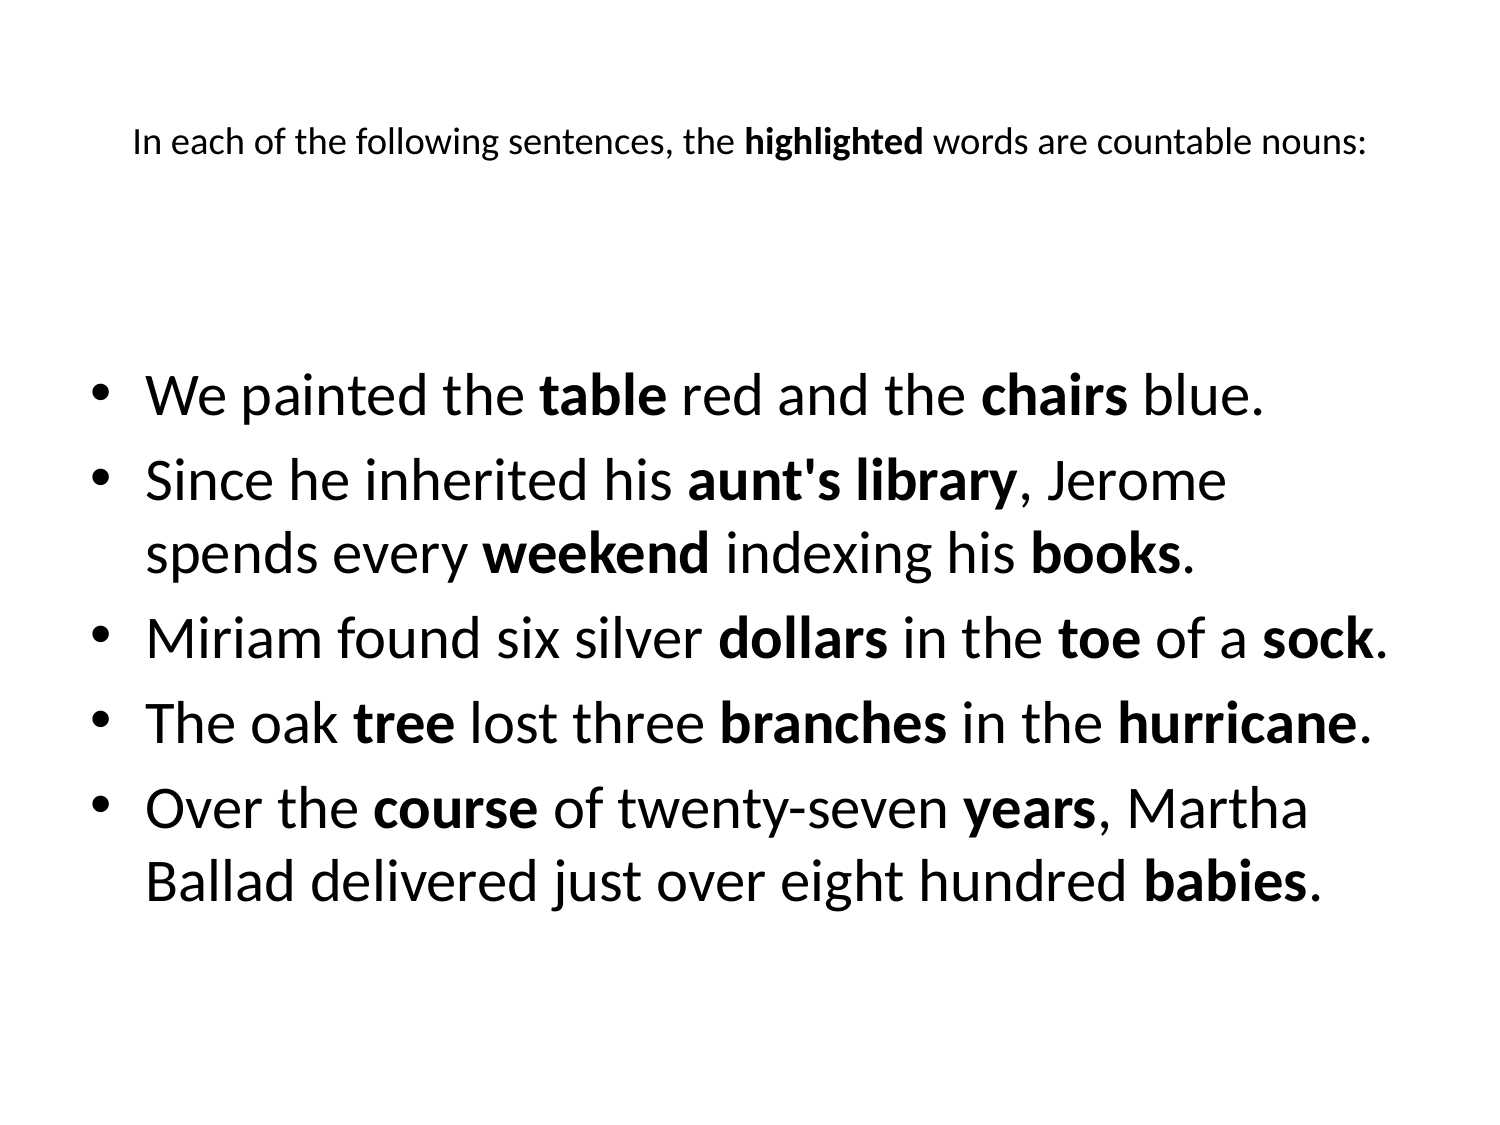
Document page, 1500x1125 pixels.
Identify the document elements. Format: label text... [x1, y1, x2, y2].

list We painted the table red and the chairs blue. Since he inherited his aunt's library, Jerome spends every weekend indexing his books. Miriam found six silver dollars in the toe of a sock. The oak tree lost three branches in the hurricane. Over the course of twenty-seven years, Martha Ballad delivered just over eight hundred babies. [75, 262, 1425, 1075]
title In each of the following sentences, the highlighted words are countable nouns: [75, 45, 1425, 233]
